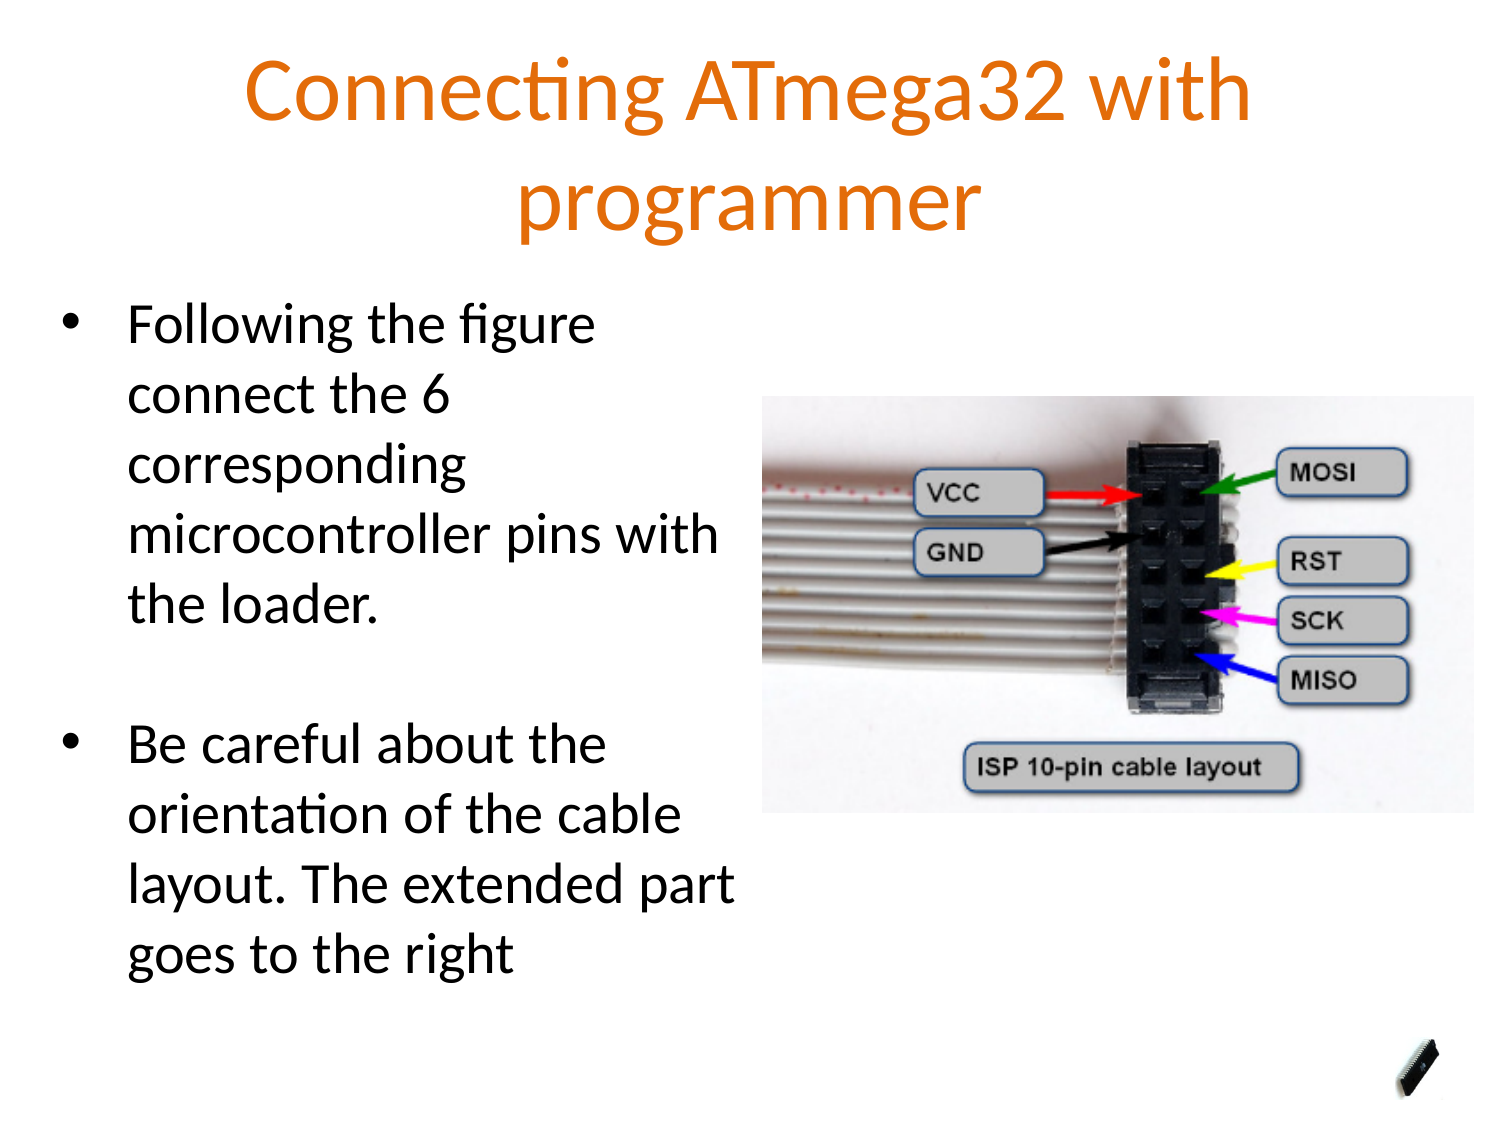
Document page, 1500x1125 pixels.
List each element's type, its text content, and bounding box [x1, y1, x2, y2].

picture [762, 396, 1474, 813]
list Following the figure connect the 6 corresponding microcontroller pins with the loader. Be careful about the orientation of the cable layout. The extended part goes to the right [37, 270, 763, 1013]
picture [1387, 1037, 1450, 1100]
title Connecting ATmega32 with programmer [75, 45, 1425, 233]
